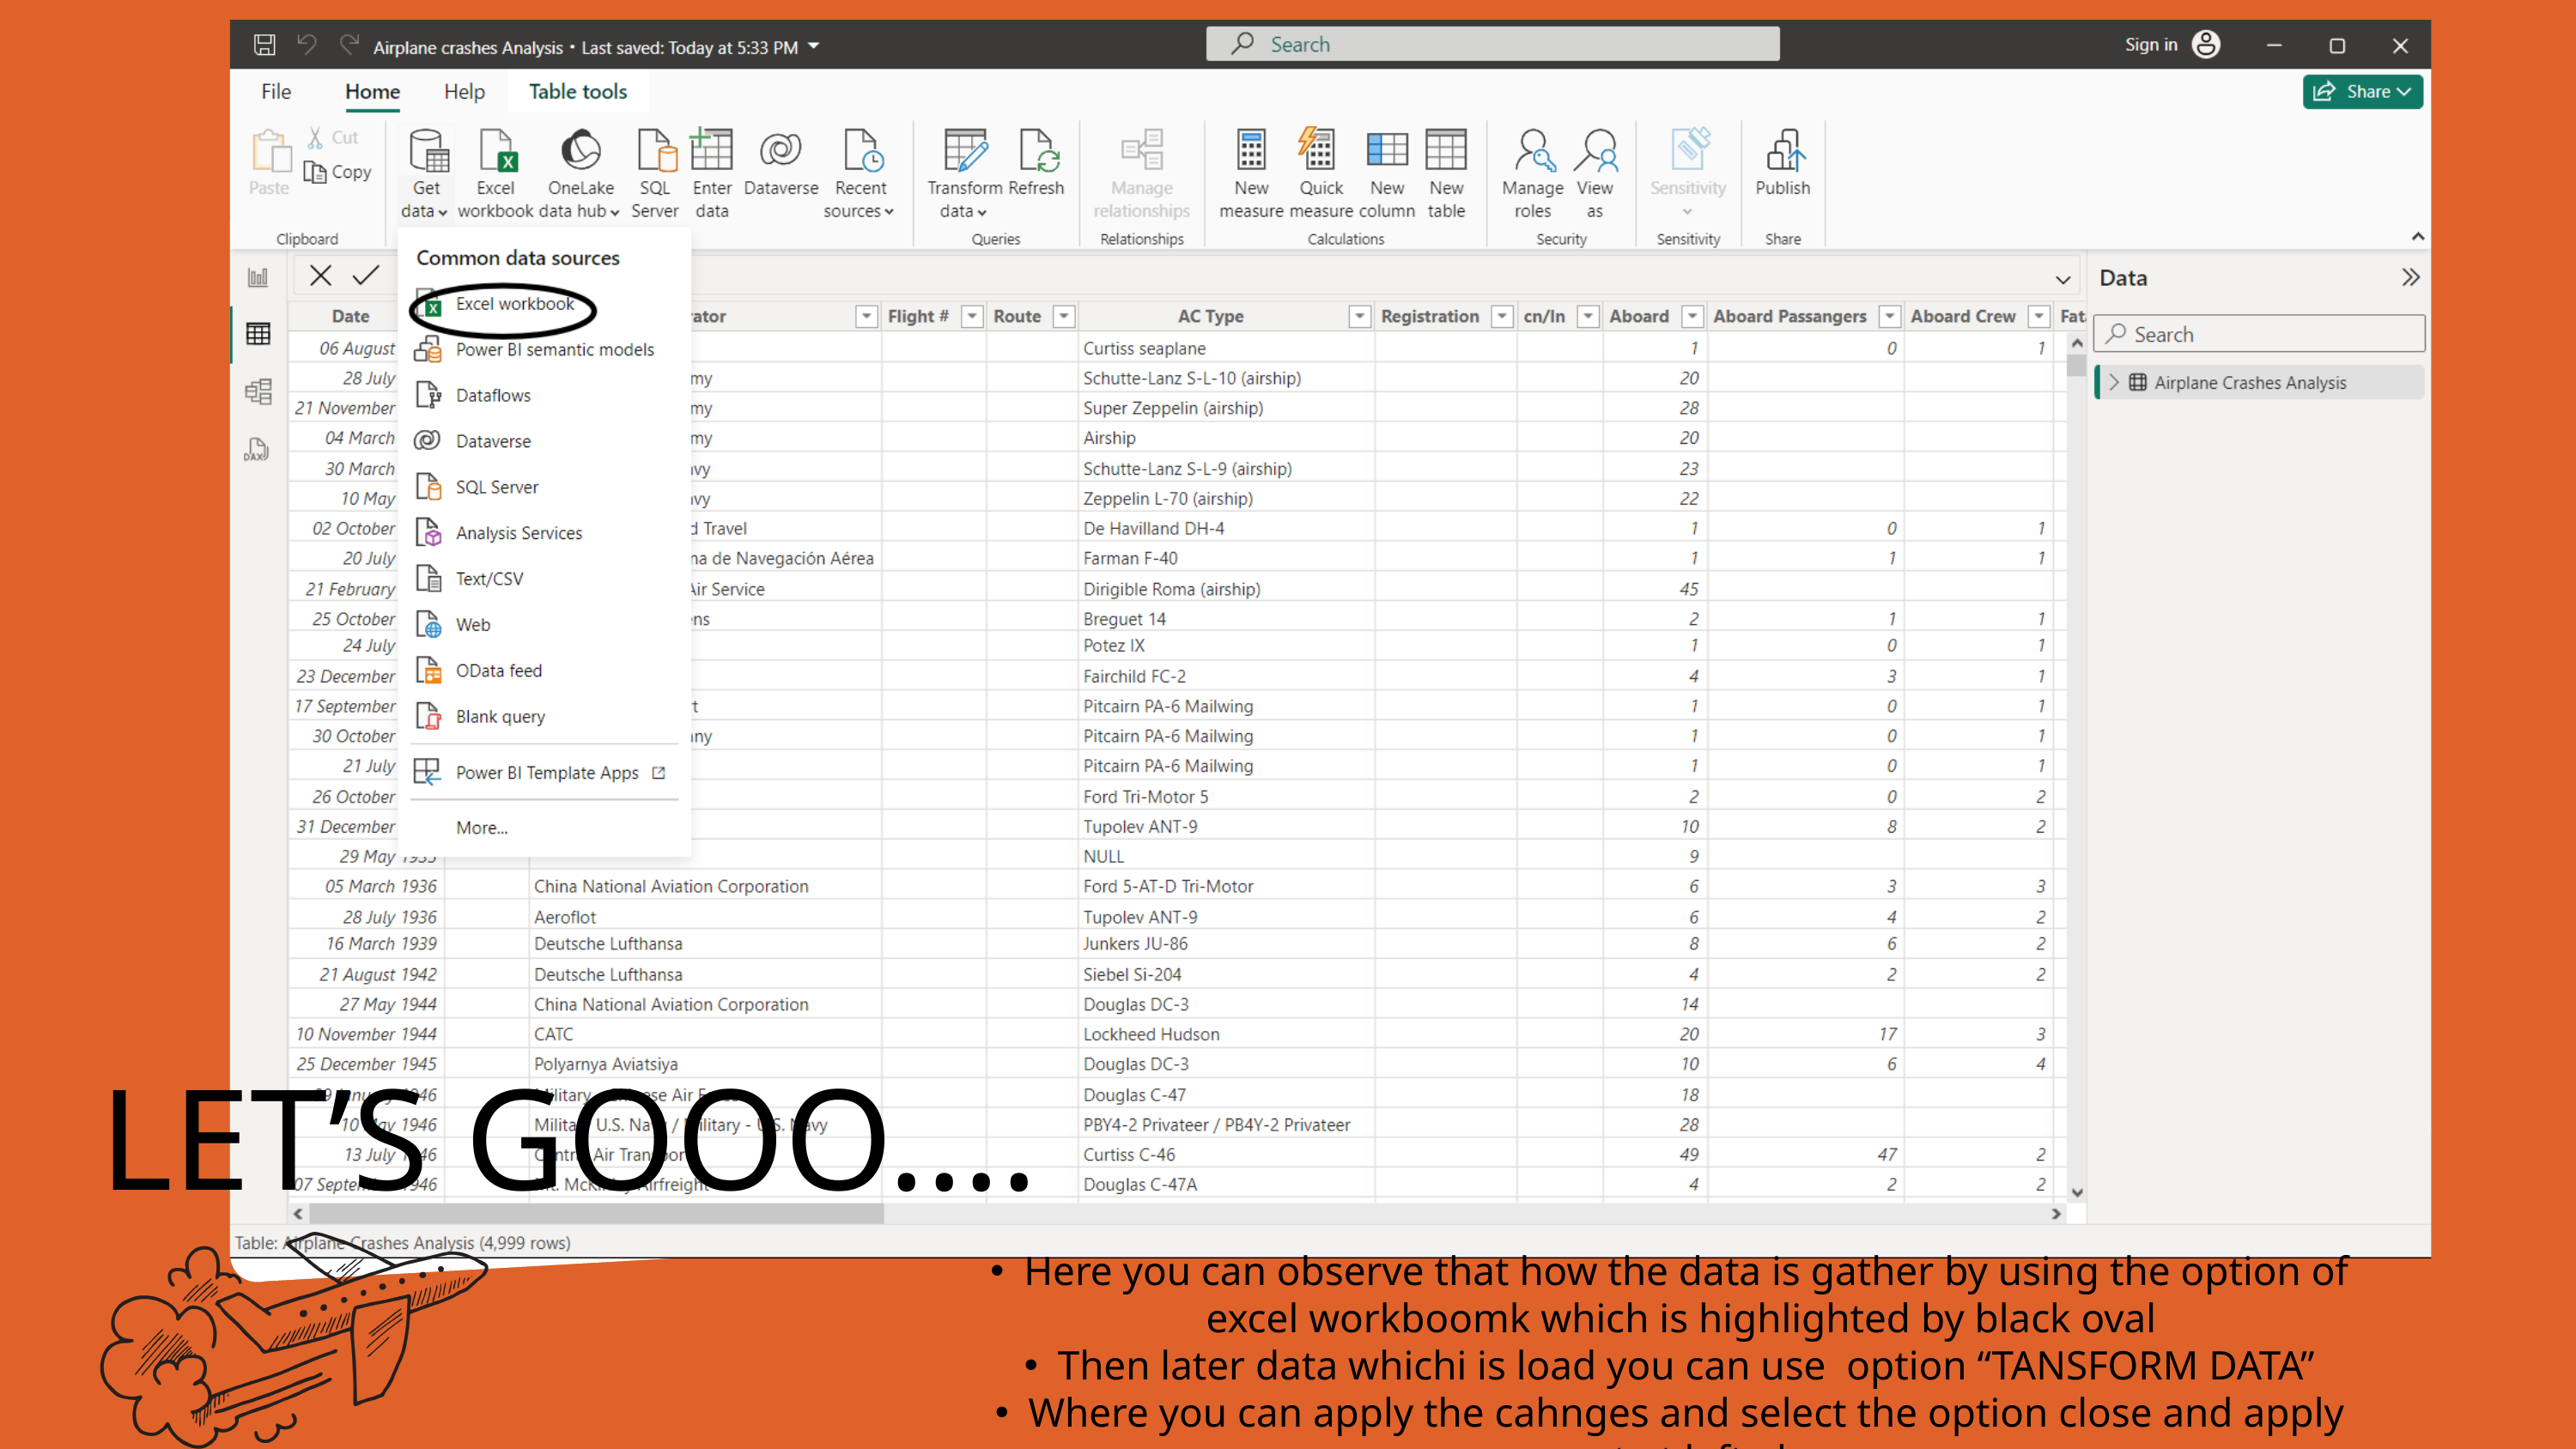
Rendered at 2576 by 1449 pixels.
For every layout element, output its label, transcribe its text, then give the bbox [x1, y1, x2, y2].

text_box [229, 187, 2432, 1282]
text_box Here you can observe that how the data is gather by using the option of excel workboomk which is highlighted by black oval Then later data whichi is load you can use option “TANSFORM DATA” Where you can apply the cahnges and select the option close and apply present at left above. [942, 1290, 2364, 1449]
text_box [229, 20, 2432, 186]
text_box LET’S GOOO.... [100, 1051, 225, 1219]
text_box [100, 1232, 489, 1449]
